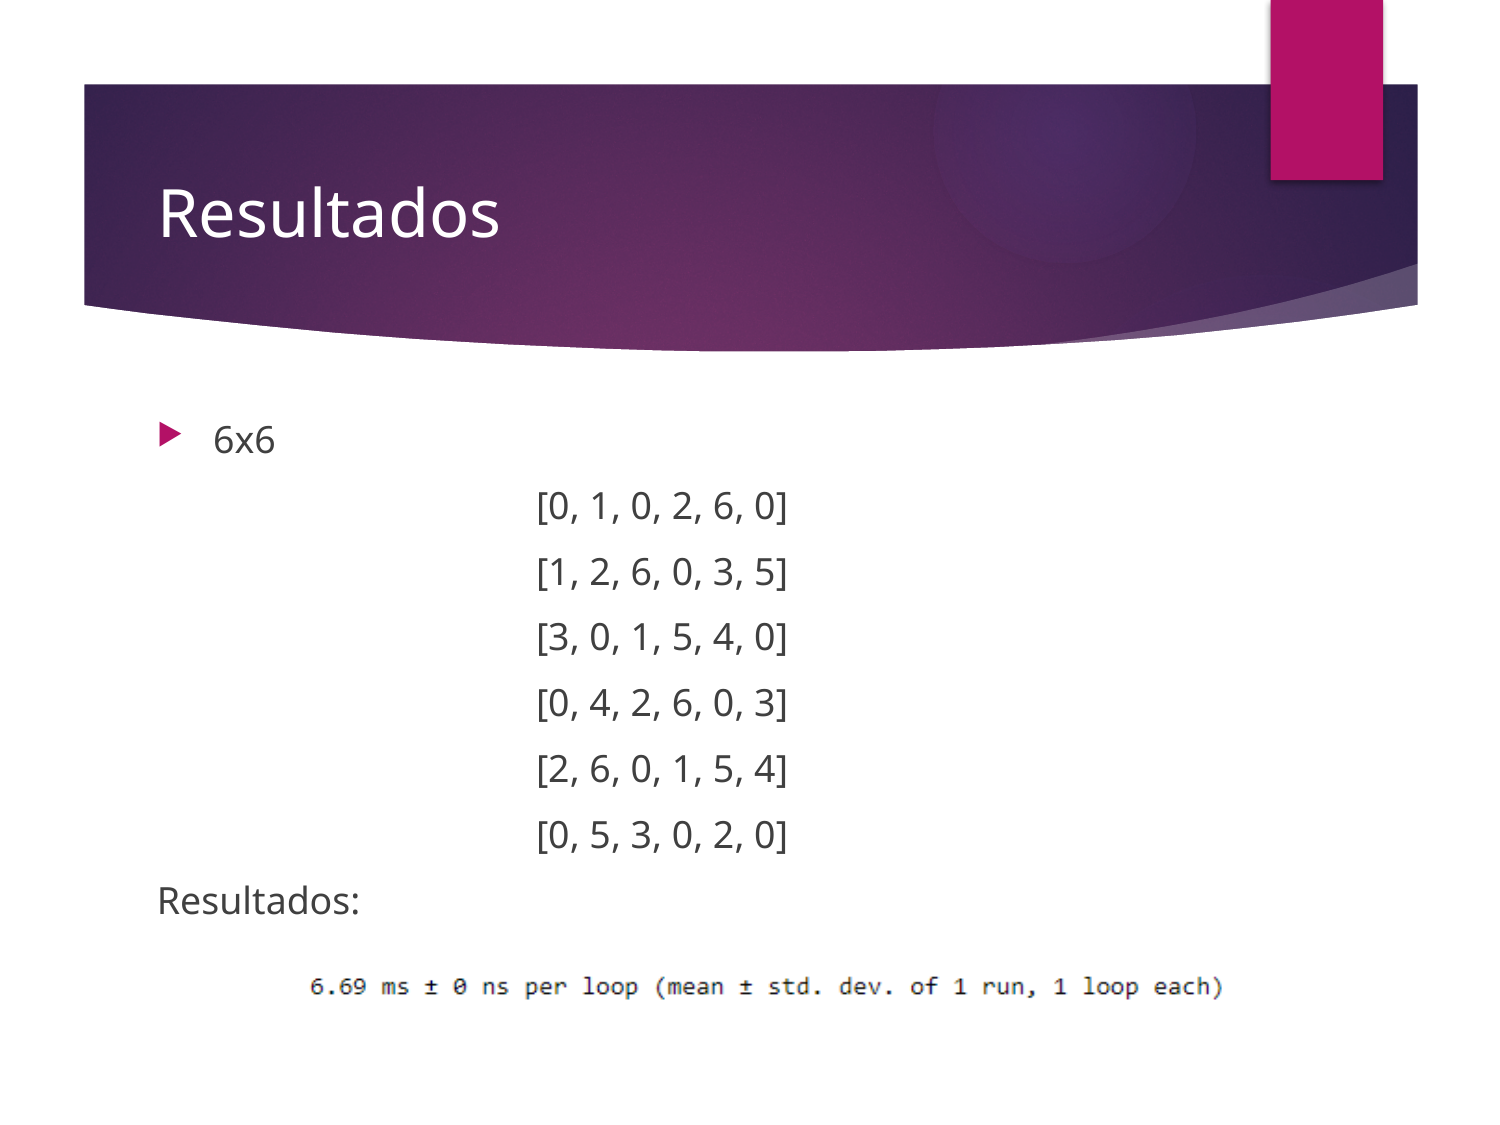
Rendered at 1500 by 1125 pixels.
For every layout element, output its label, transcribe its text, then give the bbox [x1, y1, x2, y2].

list 6x6 [0, 1, 0, 2, 6, 0] [1, 2, 6, 0, 3, 5] [3, 0, 1, 5, 4, 0] [0, 4, 2, 6, 0, 3] [2, 6, 0, 1, 5, 4] [0, 5, 3, 0, 2, 0] Resultados: [141, 408, 1183, 1071]
picture [300, 972, 1236, 1012]
title Resultados [142, 152, 1183, 269]
